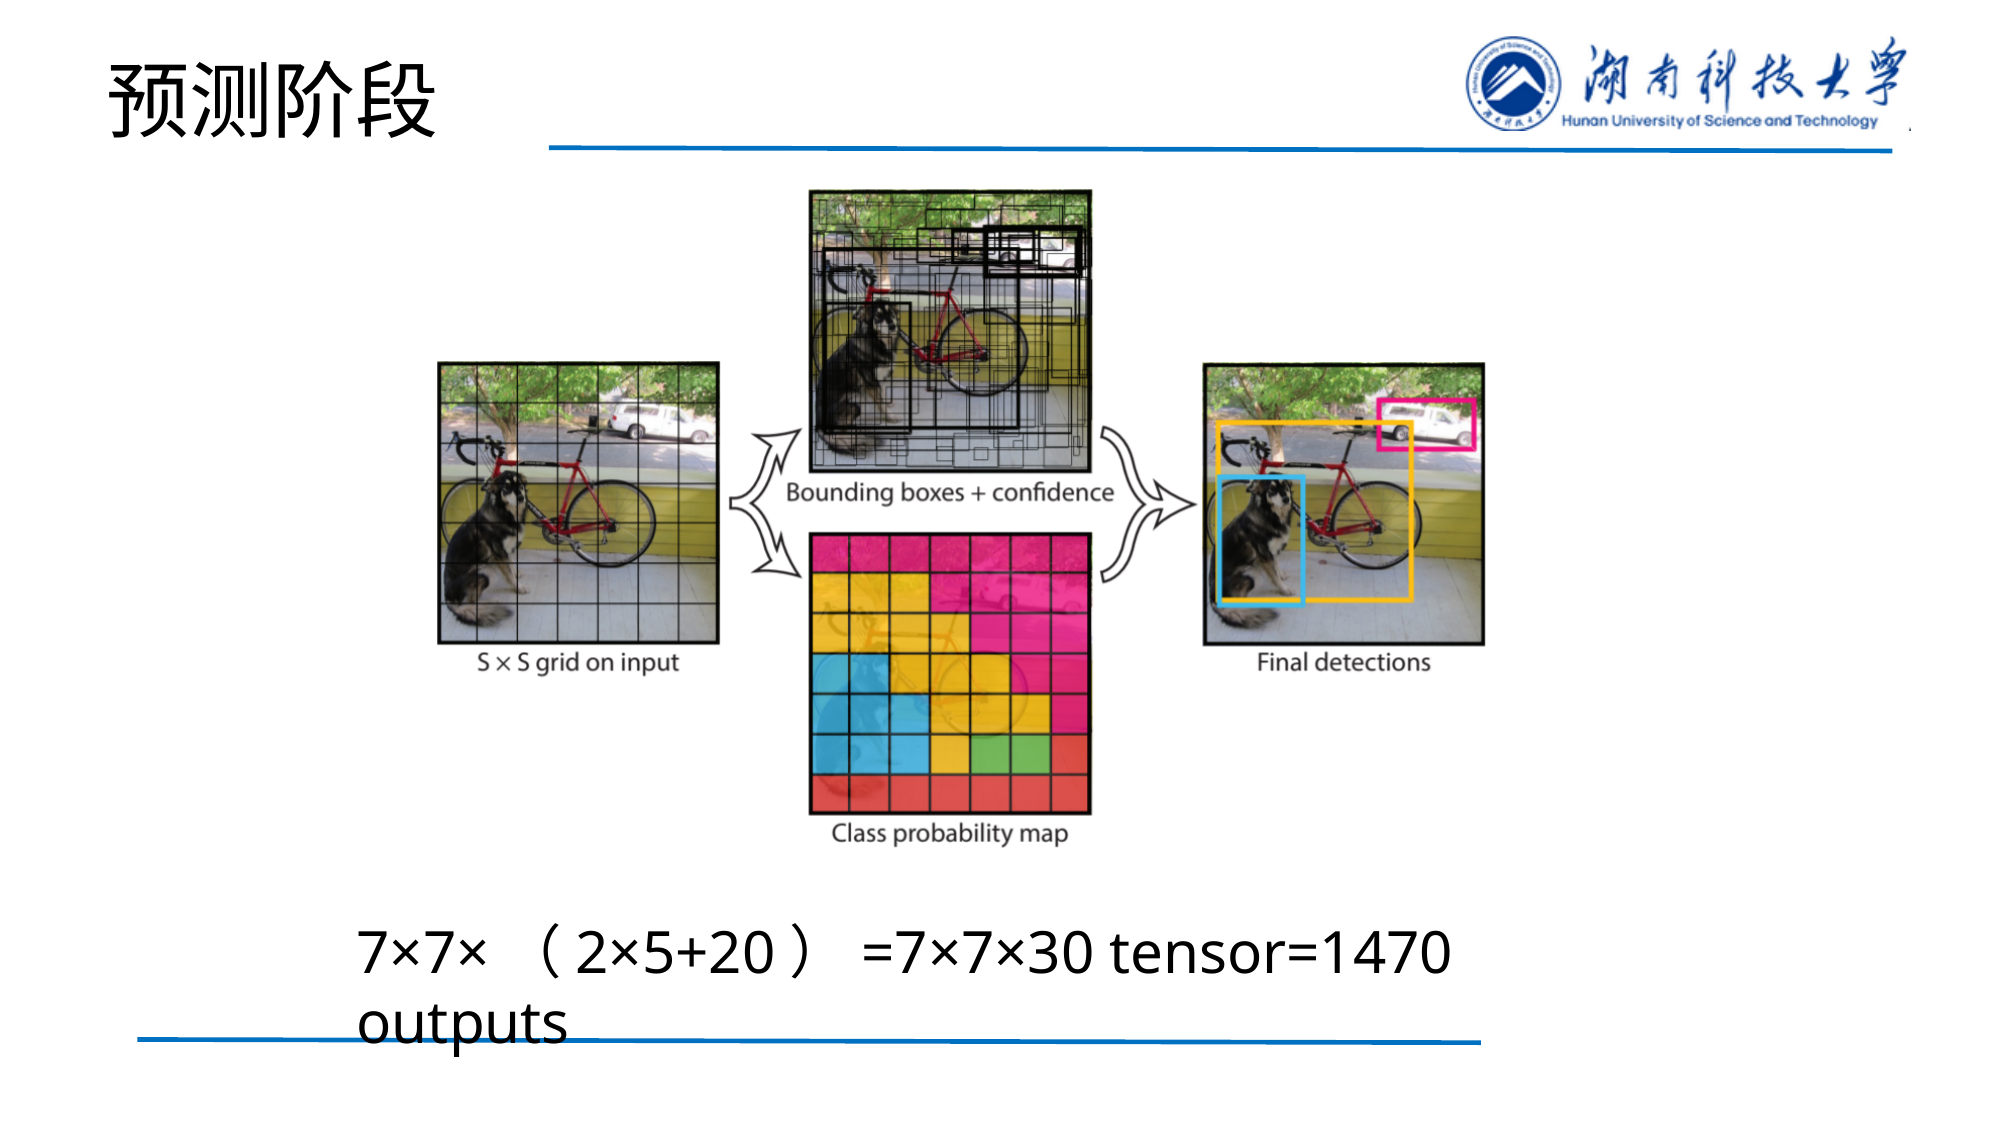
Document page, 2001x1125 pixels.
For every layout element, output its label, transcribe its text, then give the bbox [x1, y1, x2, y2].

text_box 7×7×（2×5+20）=7×7×30 tensor=1470 outputs [341, 908, 1659, 1063]
text_box 预测阶段 [91, 41, 458, 156]
picture [1449, 24, 1911, 131]
picture [413, 157, 1508, 853]
